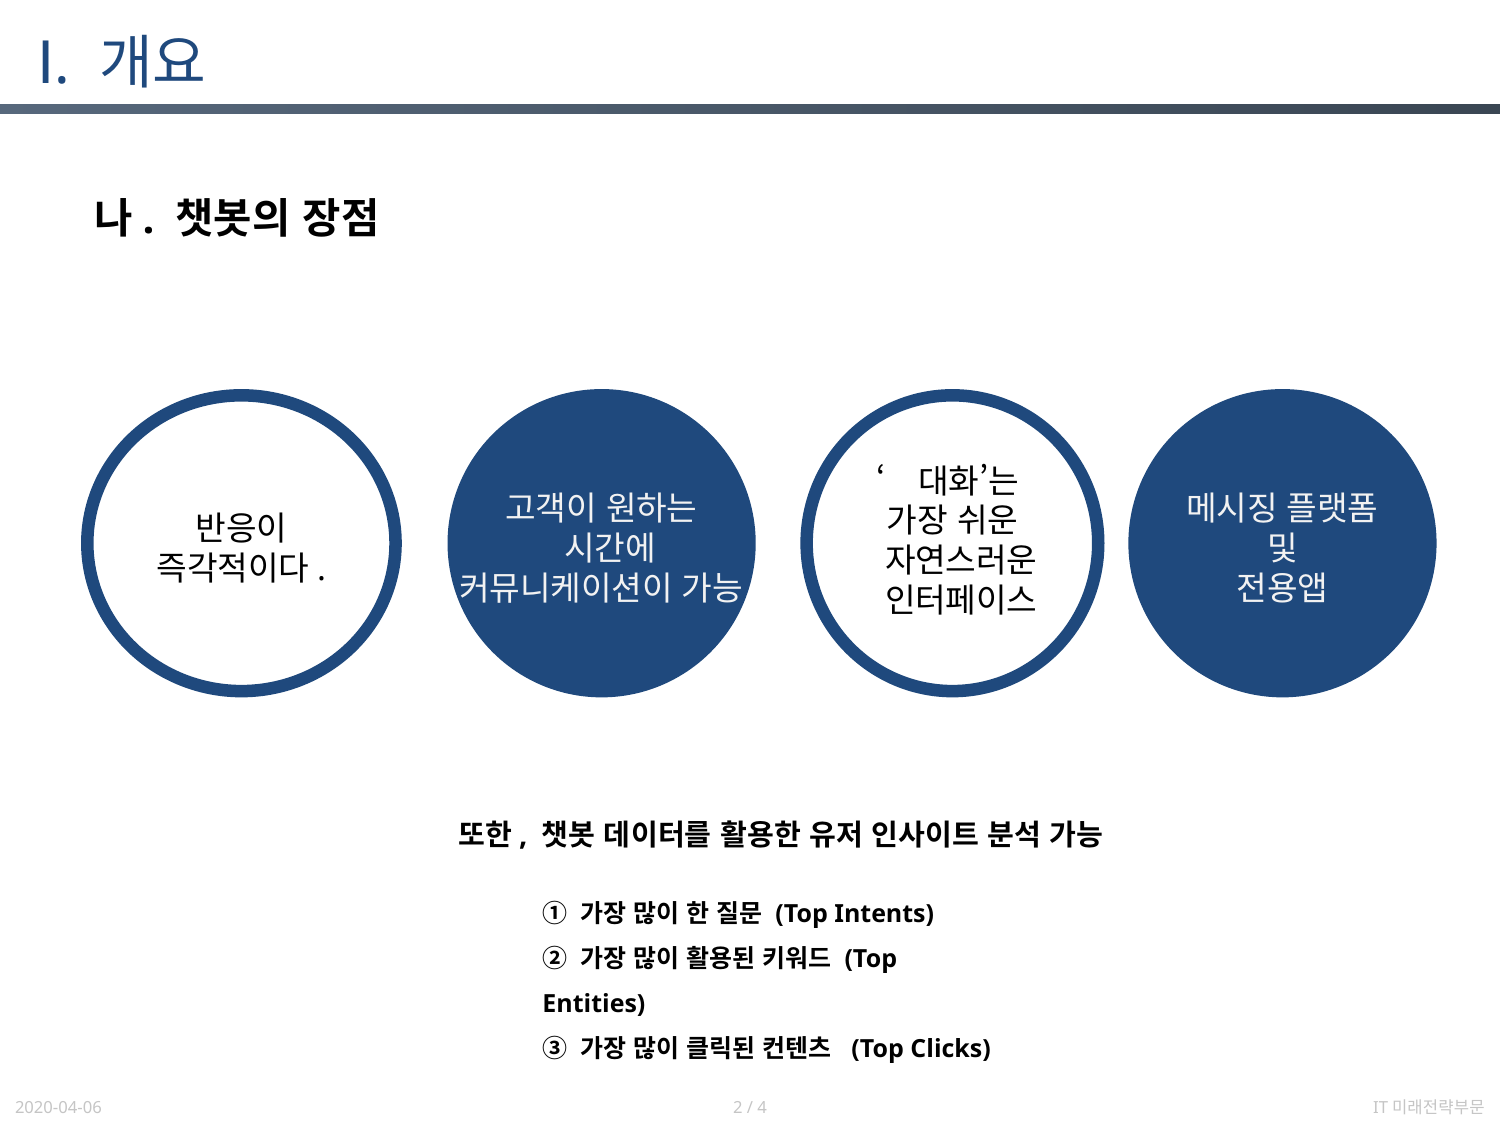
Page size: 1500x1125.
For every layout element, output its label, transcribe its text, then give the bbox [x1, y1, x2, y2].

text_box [87, 395, 396, 692]
slide_number 2 / 4 [581, 1088, 919, 1125]
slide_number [0, 1088, 338, 1125]
text_box ① 가장 많이 한 질문 (Top Intents) ② 가장 많이 활용된 키워드 (Top Entities) ③ 가장 많이 클릭된 컨텐츠 (Top Clicks) [527, 875, 1013, 1070]
text_box 나. 챗봇의 장점 [79, 184, 682, 250]
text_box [443, 395, 760, 692]
text_box 또한, 챗봇 데이터를 활용한 유저 인사이트 분석 가능 [443, 800, 1130, 861]
footer IT미래전략부문 [993, 1088, 1500, 1125]
title Ⅰ. 개요 [22, 25, 254, 103]
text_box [1124, 395, 1441, 692]
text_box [806, 395, 1099, 692]
